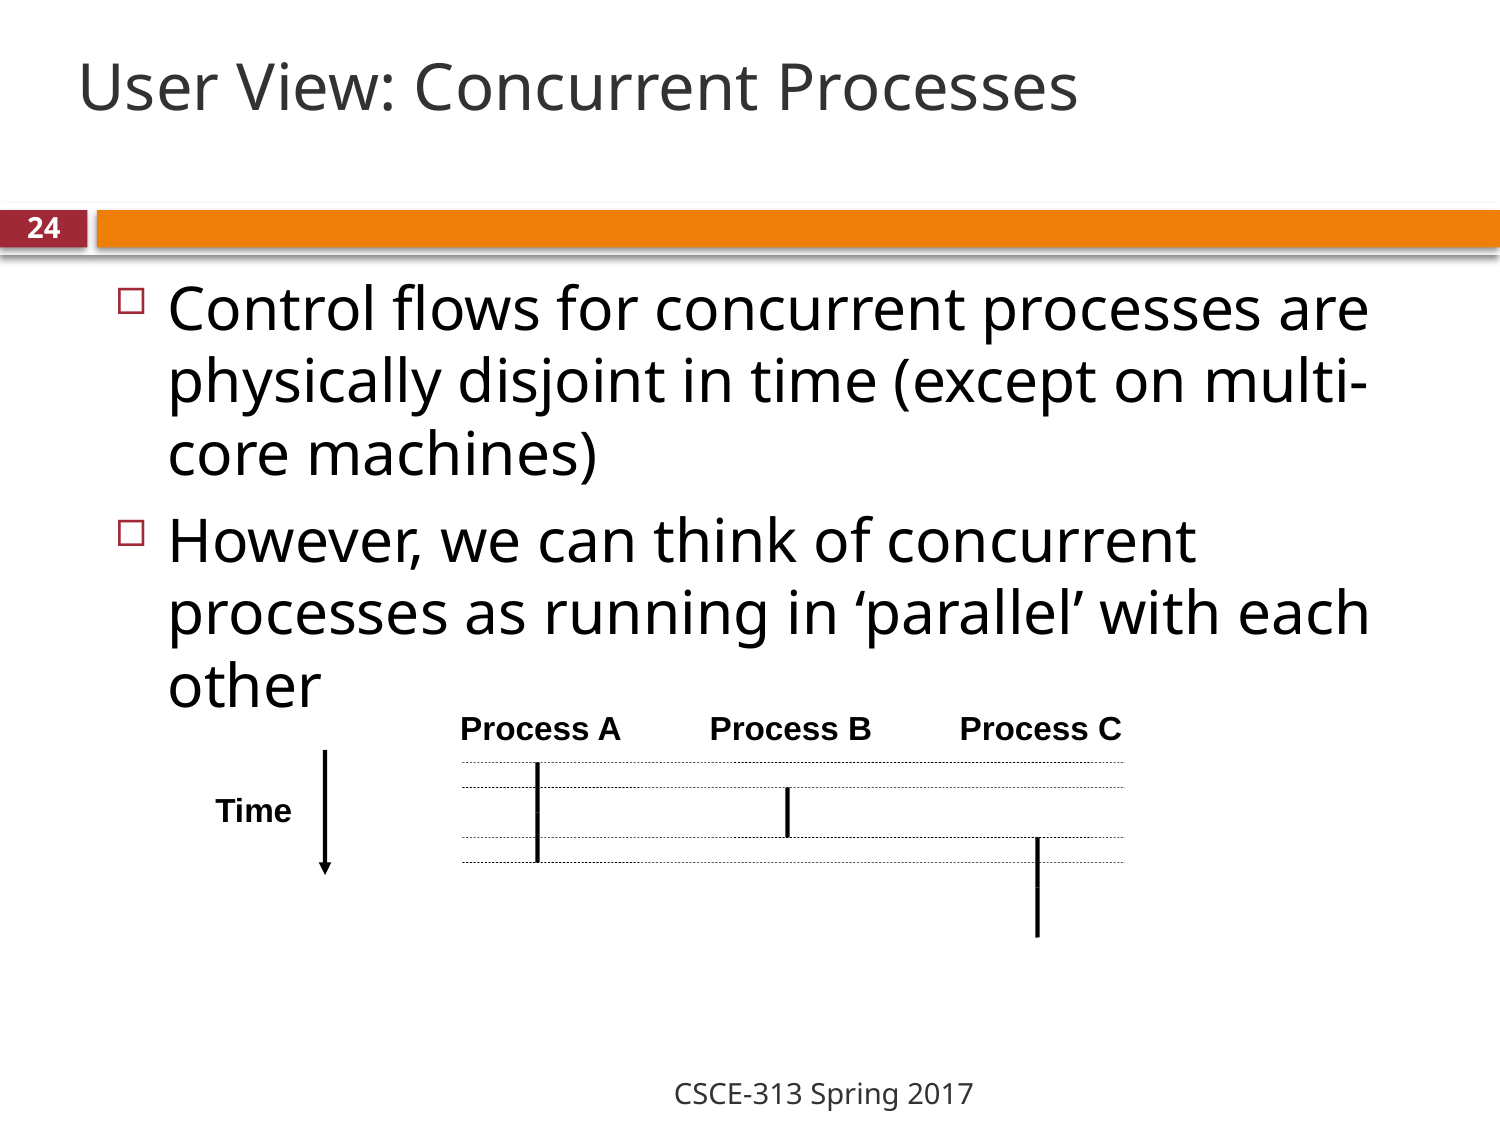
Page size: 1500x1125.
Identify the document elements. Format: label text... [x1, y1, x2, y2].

text_box Process A [445, 699, 637, 755]
footer CSCE-313 Spring 2017 [99, 1065, 990, 1125]
text_box Process B [694, 699, 888, 755]
text_box Time [200, 782, 308, 837]
text_box [318, 749, 332, 875]
title User View: Concurrent Processes [62, 37, 1450, 132]
slide_number 24 [0, 208, 88, 249]
text_box Process C [944, 699, 1138, 755]
list Control flows for concurrent processes are physically disjoint in time (except on multi-core machines) However, we can think of concurrent processes as running in ‘parallel’ with each other [100, 262, 1438, 1005]
